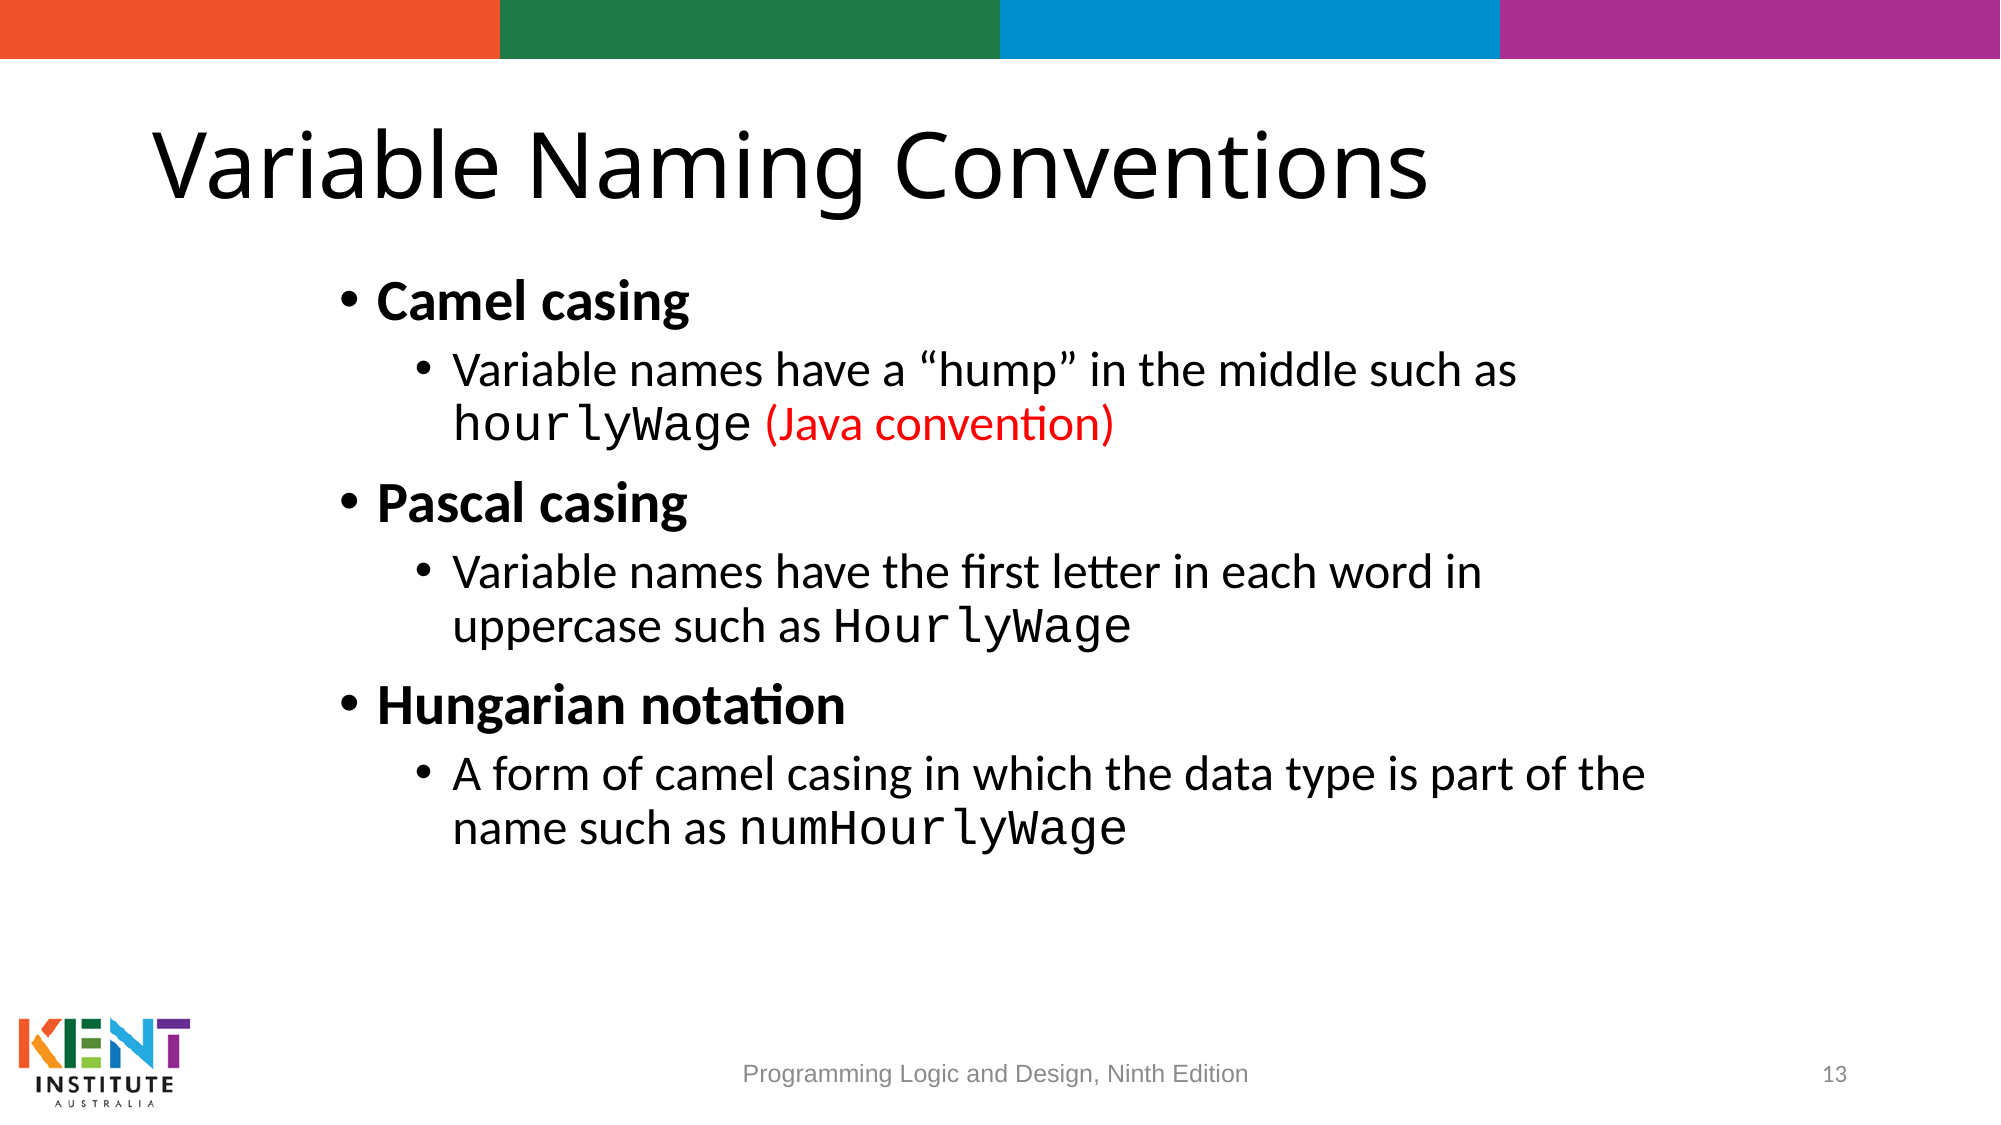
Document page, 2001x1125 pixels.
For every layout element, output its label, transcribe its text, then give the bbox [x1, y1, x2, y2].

list Camel casing Variable names have a “hump” in the middle such as hourlyWage (Java convention) Pascal casing Variable names have the first letter in each word in uppercase such as HourlyWage Hungarian notation A form of camel casing in which the data type is part of the name such as numHourlyWage [324, 262, 1675, 1005]
footer Programming Logic and Design, Ninth Edition [662, 1042, 1338, 1103]
slide_number 13 [1412, 1042, 1863, 1103]
title Variable Naming Conventions [137, 59, 1863, 278]
picture [0, 1000, 208, 1125]
